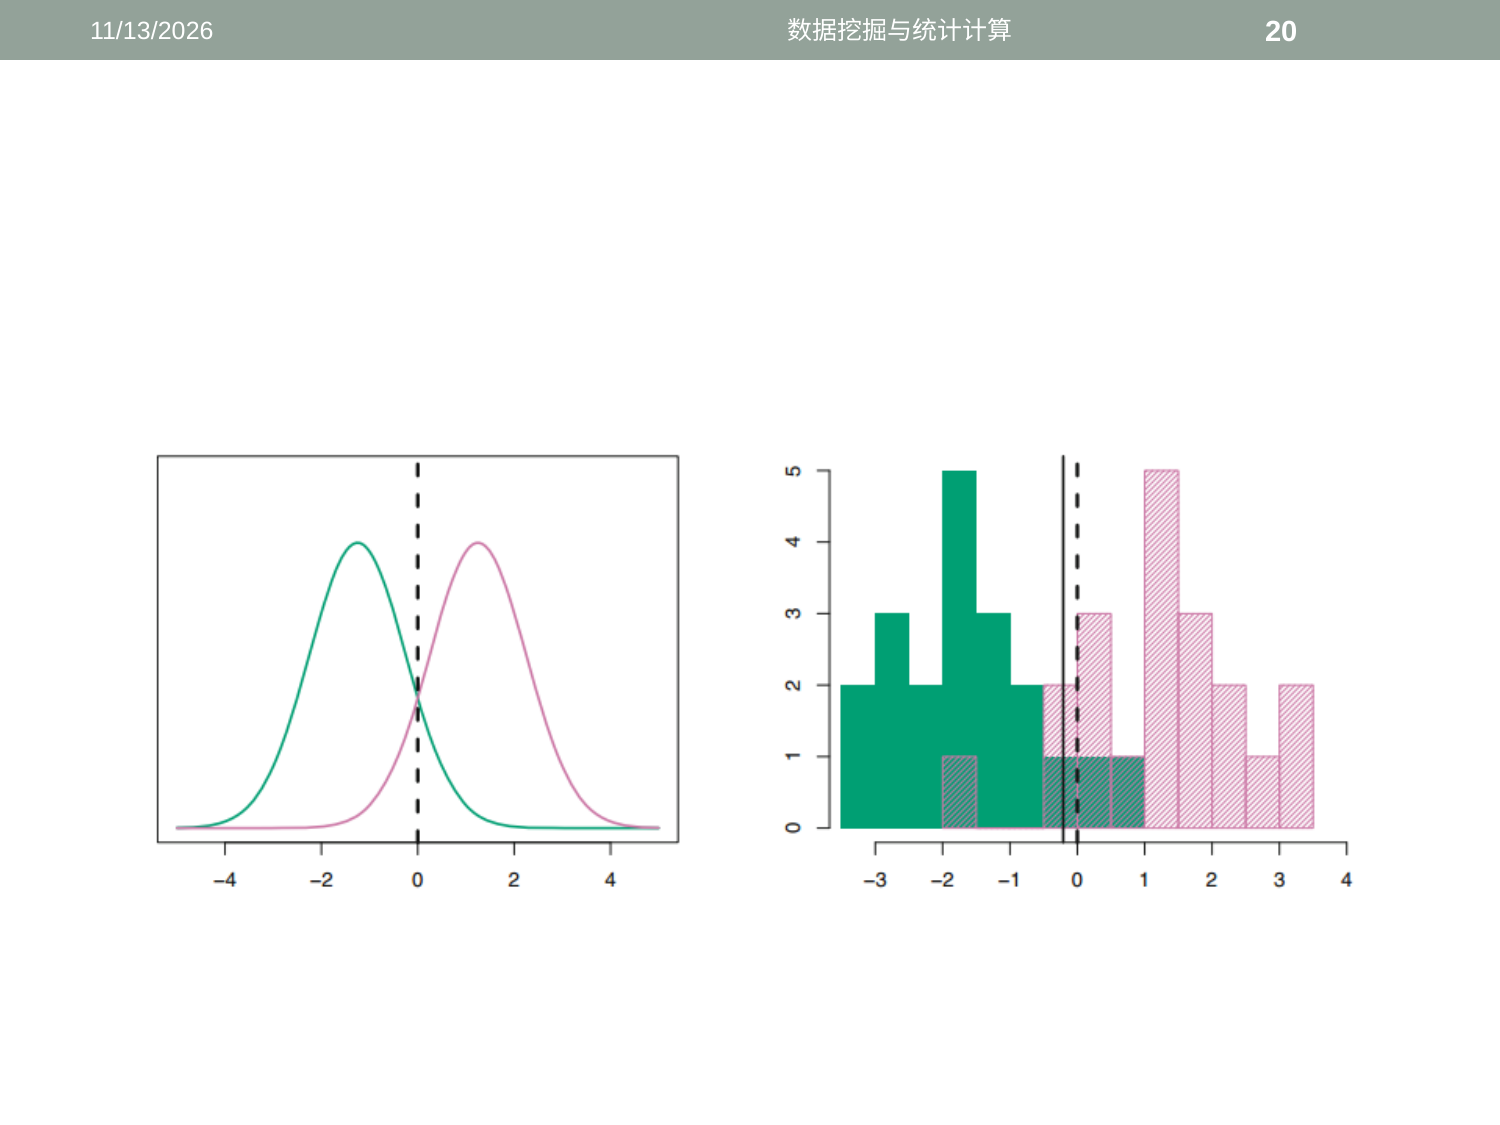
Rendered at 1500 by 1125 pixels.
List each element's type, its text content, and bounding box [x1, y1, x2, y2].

slide_number 20 [1250, 3, 1425, 57]
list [140, 434, 1360, 891]
footer 数据挖掘与统计计算 [562, 3, 1238, 57]
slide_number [75, 3, 550, 57]
